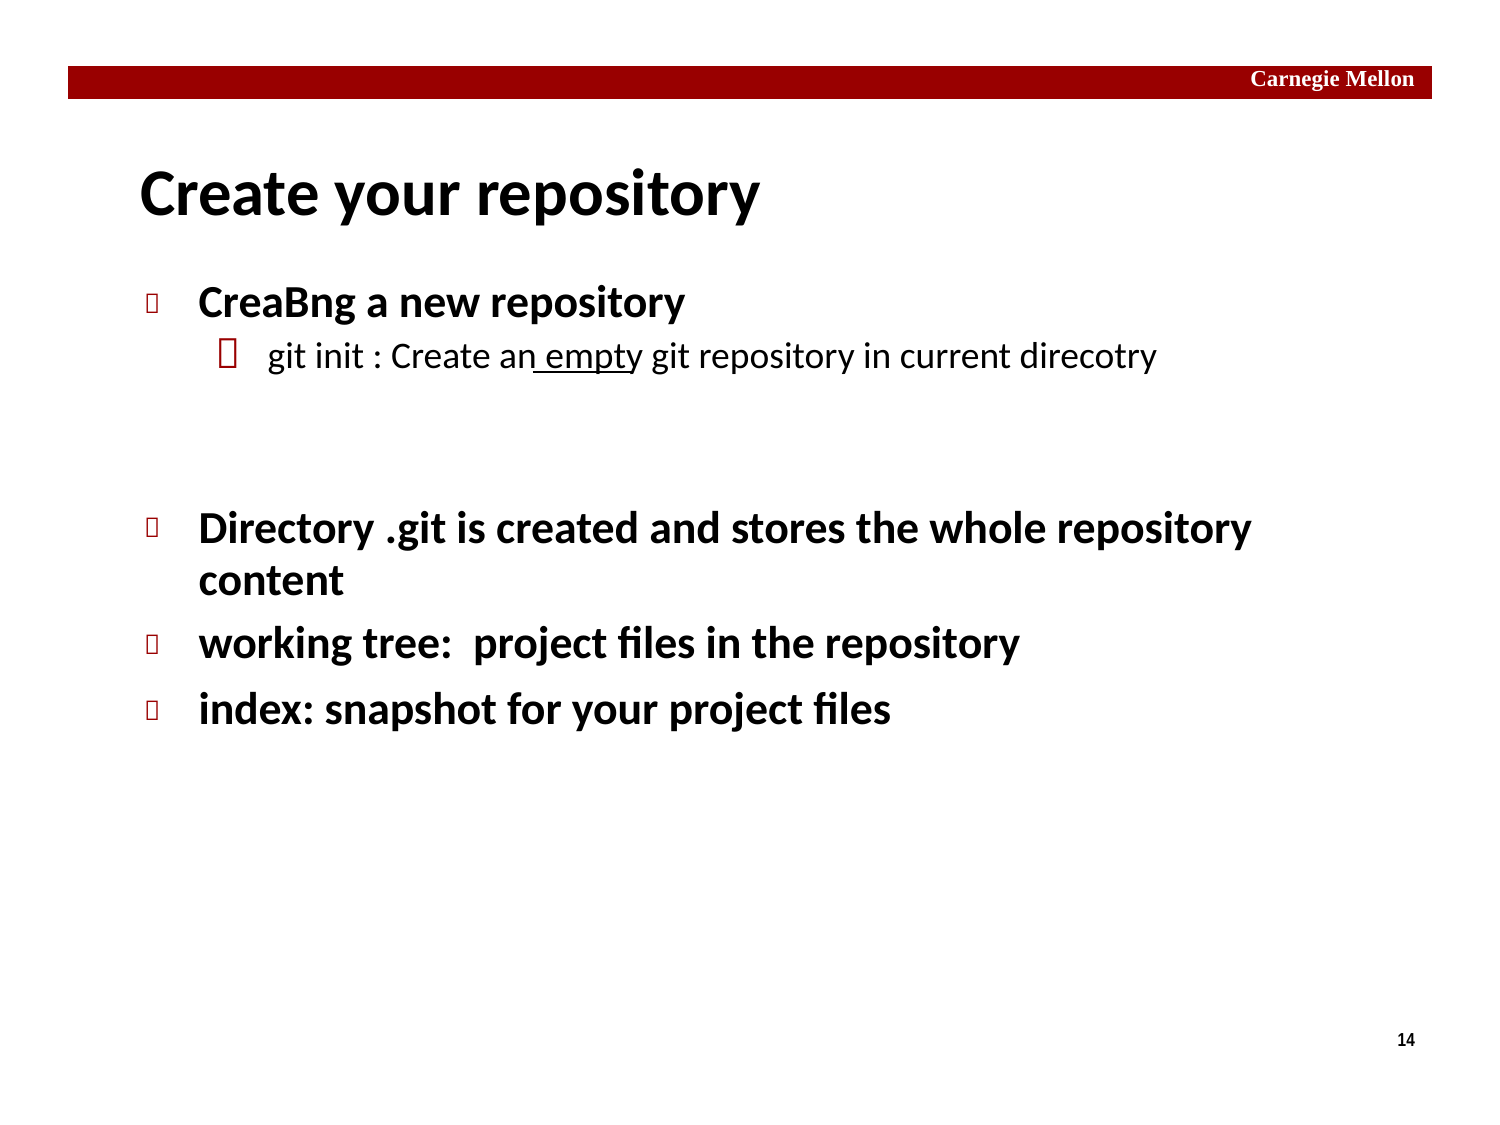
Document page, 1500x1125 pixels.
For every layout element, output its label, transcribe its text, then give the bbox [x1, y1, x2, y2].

text_box     [144, 290, 167, 733]
text_box CreaBng a new repository  git init : Create an empty git repository in current direcotry Directory .git is created and stores the whole repository content working tree: project ﬁles in the repository index: snapshot for your project ﬁles [198, 272, 1264, 741]
text_box Carnegie Mellon Create your repository [139, 69, 1416, 236]
text_box [66, 101, 1434, 1061]
text_box [66, 64, 1434, 101]
text_box 14 [1397, 1029, 1415, 1057]
